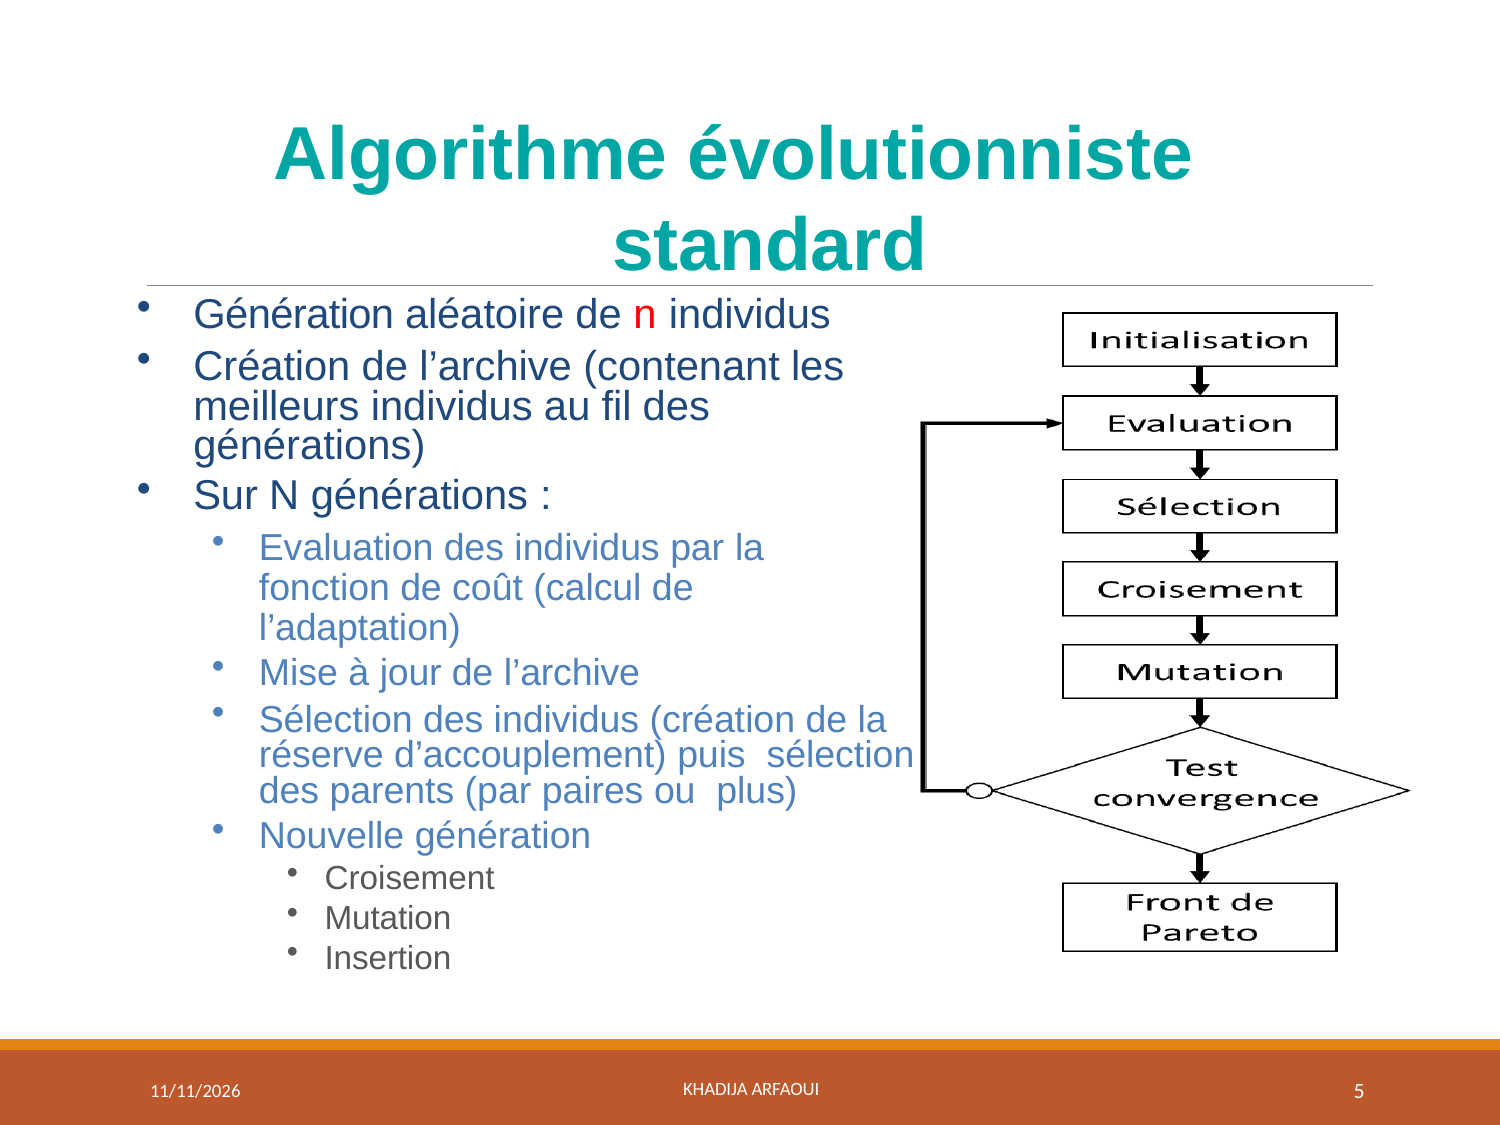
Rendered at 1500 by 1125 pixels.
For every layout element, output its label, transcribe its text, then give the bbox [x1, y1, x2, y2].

picture [920, 311, 1414, 963]
footer Khadija ARFAOUI [453, 972, 1047, 1125]
slide_number 5 [1218, 1059, 1380, 1120]
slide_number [135, 1059, 440, 1120]
text_box Génération aléatoire de n individus Création de l’archive (contenant les meilleurs individus au fil des générations) Sur N générations : Evaluation des individus par la fonction de coût (calcul de l’adaptation) Mise à jour de l’archive Sélection des individus (création de la réserve d’accouplement) puis sélection des parents (par paires ou plus) Nouvelle génération Croisement Mutation Insertion [134, 284, 961, 977]
title Algorithme évolutionniste standard [135, 95, 1373, 285]
